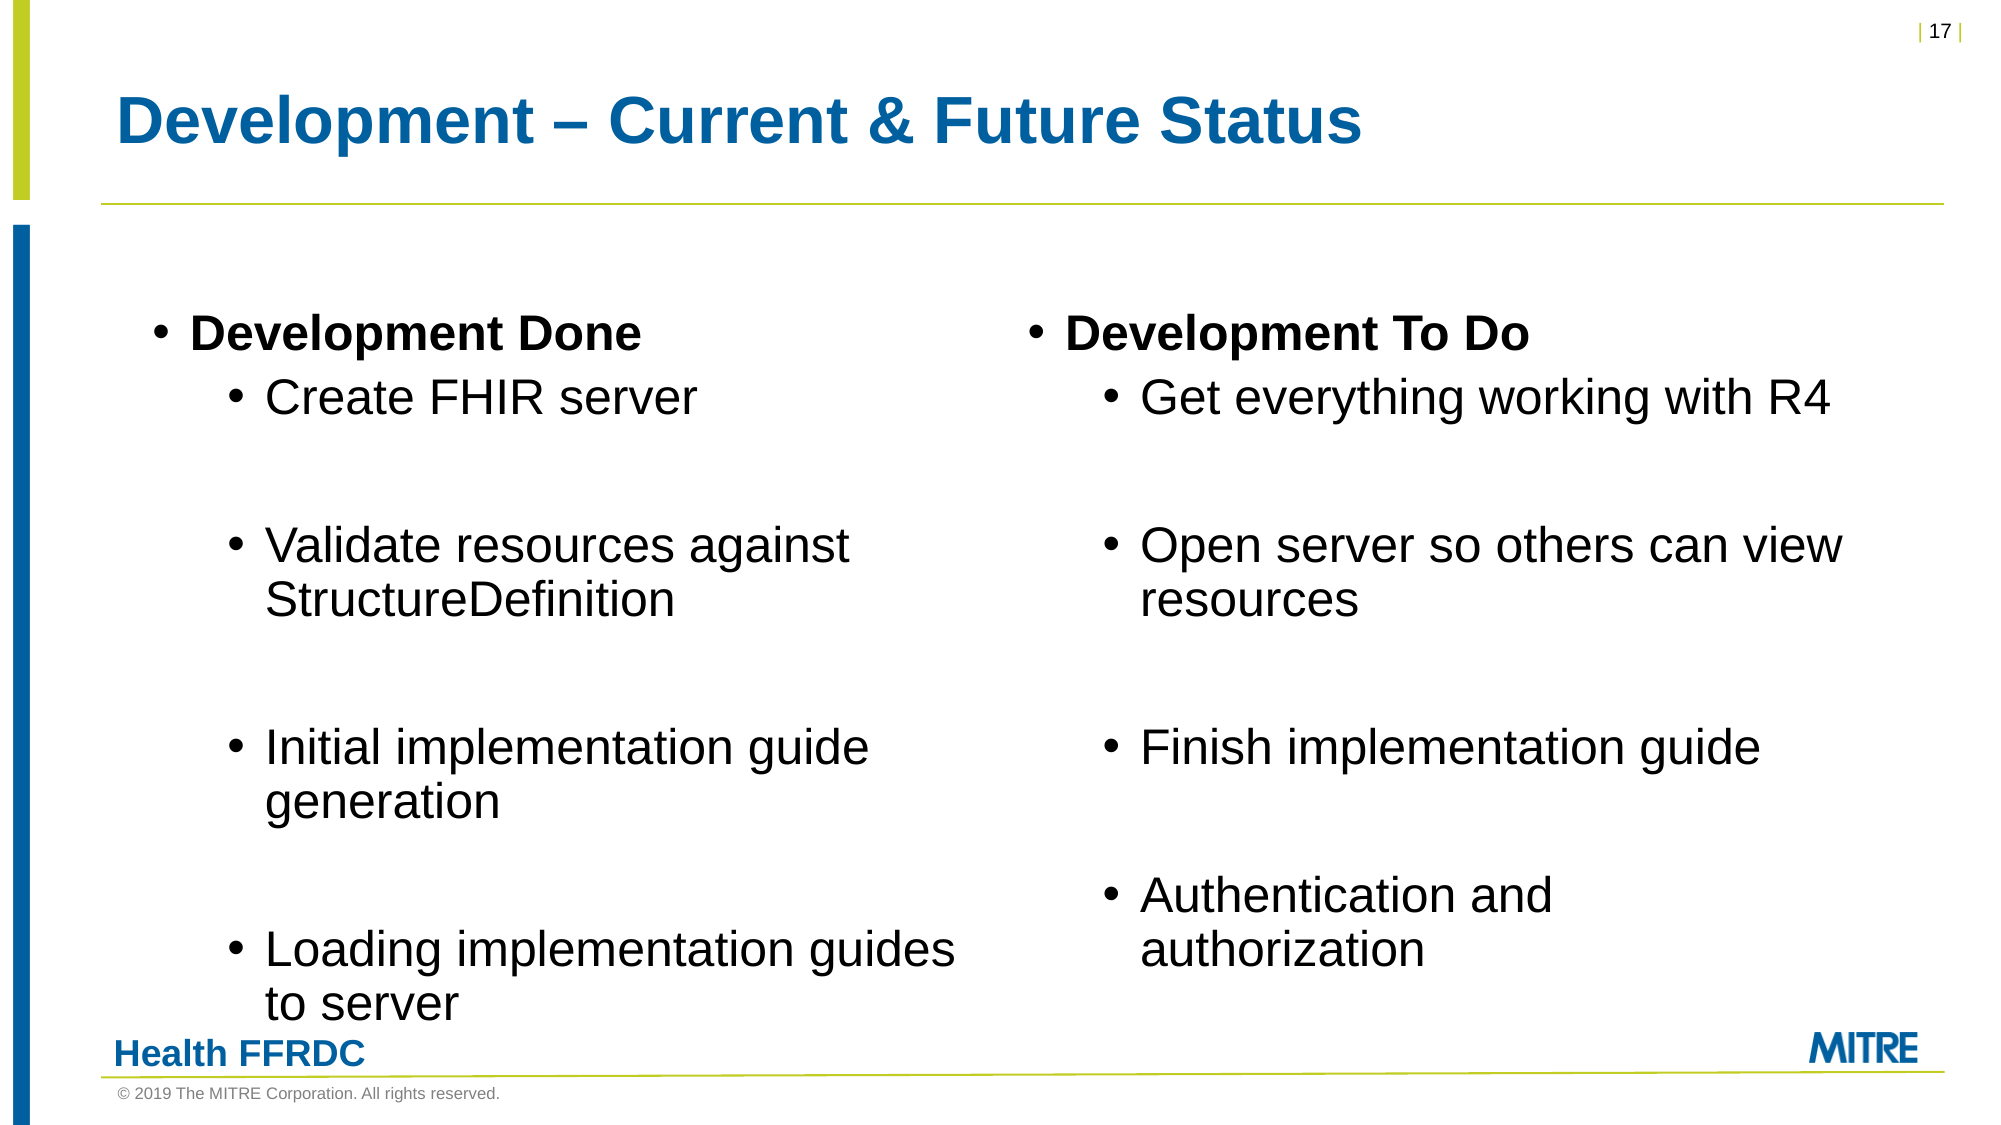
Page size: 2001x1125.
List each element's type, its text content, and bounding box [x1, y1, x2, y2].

title Development – Current & Future Status [101, 60, 1945, 184]
list Development Done Create FHIR server Validate resources against StructureDefinition Initial implementation guide generation Loading implementation guides to server [137, 299, 988, 1014]
list Development To Do Get everything working with R4 Open server so others can view resources Finish implementation guide Authentication and authorization [1012, 299, 1863, 1014]
picture [1809, 1029, 1920, 1070]
